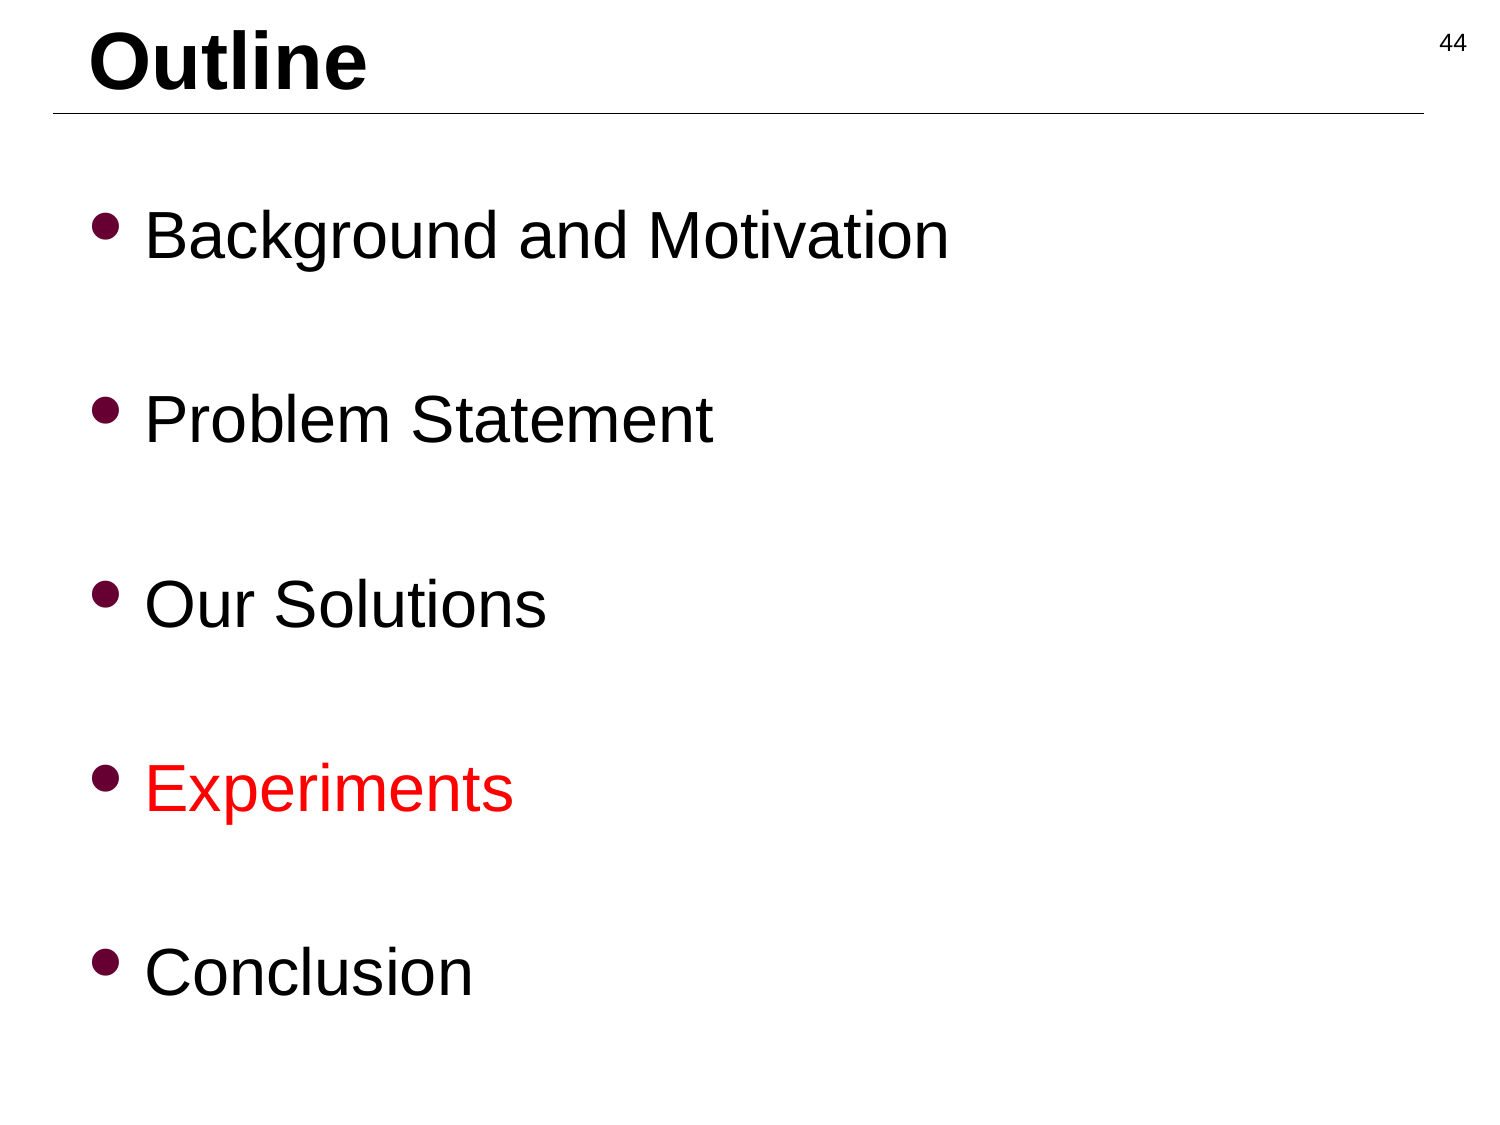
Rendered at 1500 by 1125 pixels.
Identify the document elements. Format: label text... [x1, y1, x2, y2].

title Outline [73, 0, 1424, 114]
slide_number 44 [1131, 18, 1483, 62]
list Background and Motivation Problem Statement Our Solutions Experiments Conclusion [73, 184, 1424, 948]
